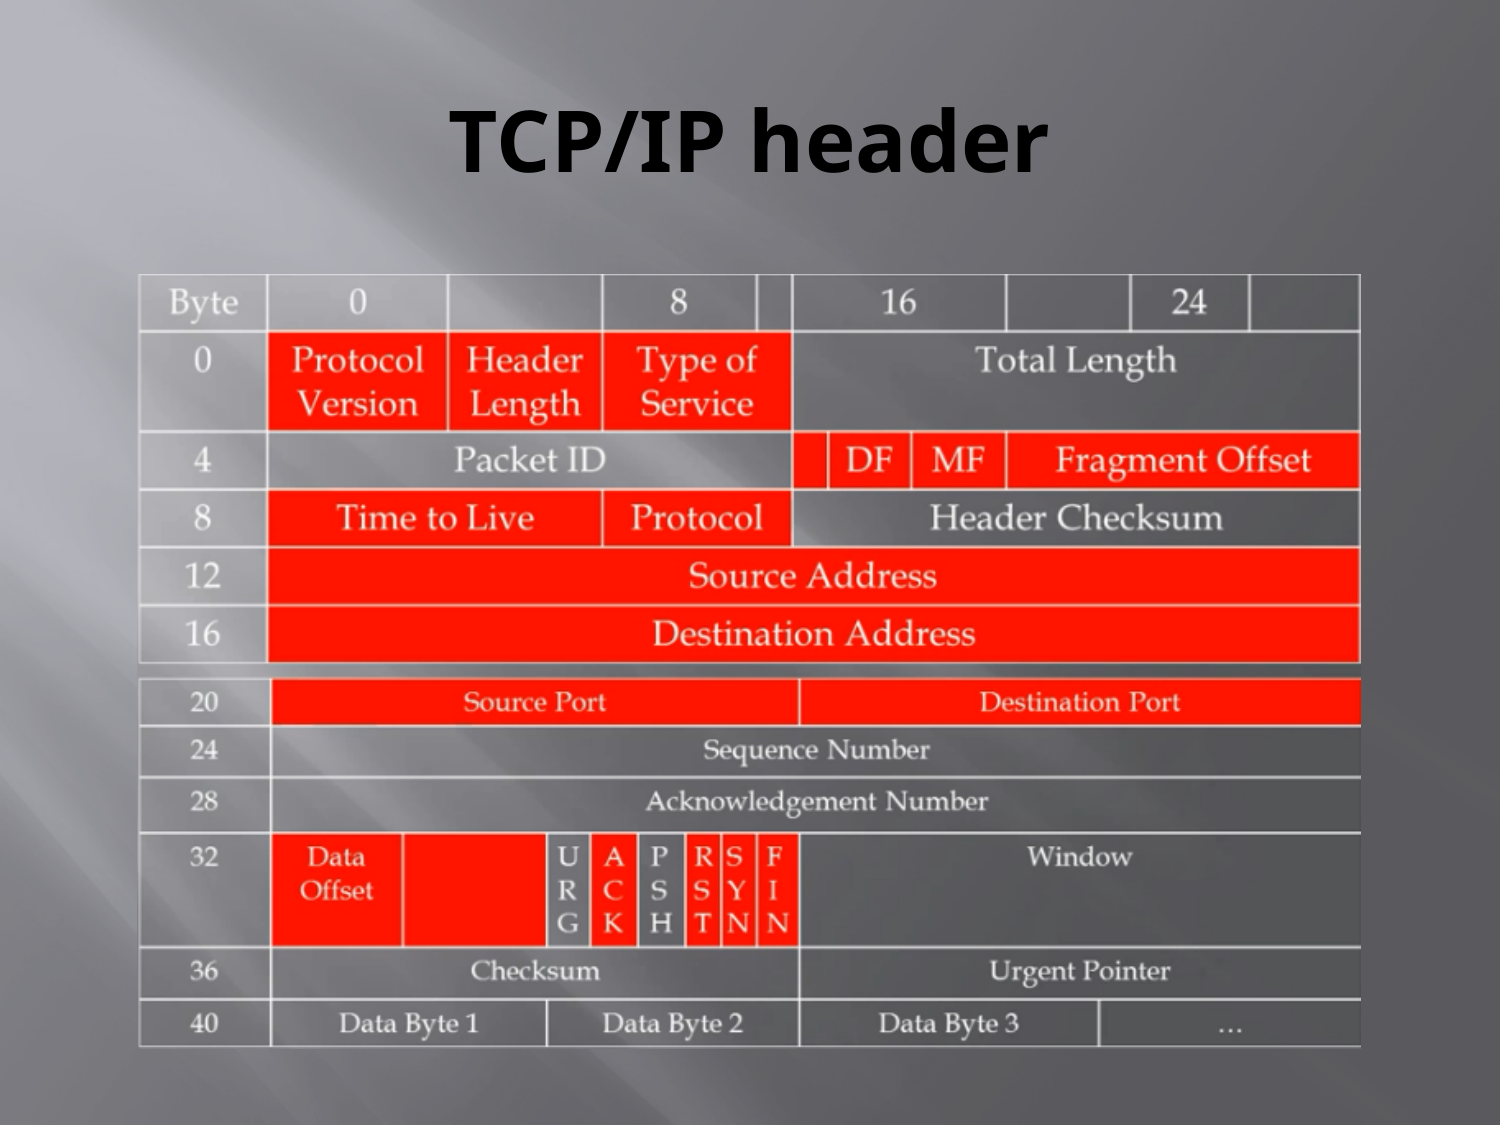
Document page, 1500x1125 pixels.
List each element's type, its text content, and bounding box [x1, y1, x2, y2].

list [137, 274, 1362, 1049]
title TCP/IP header [75, 45, 1425, 233]
